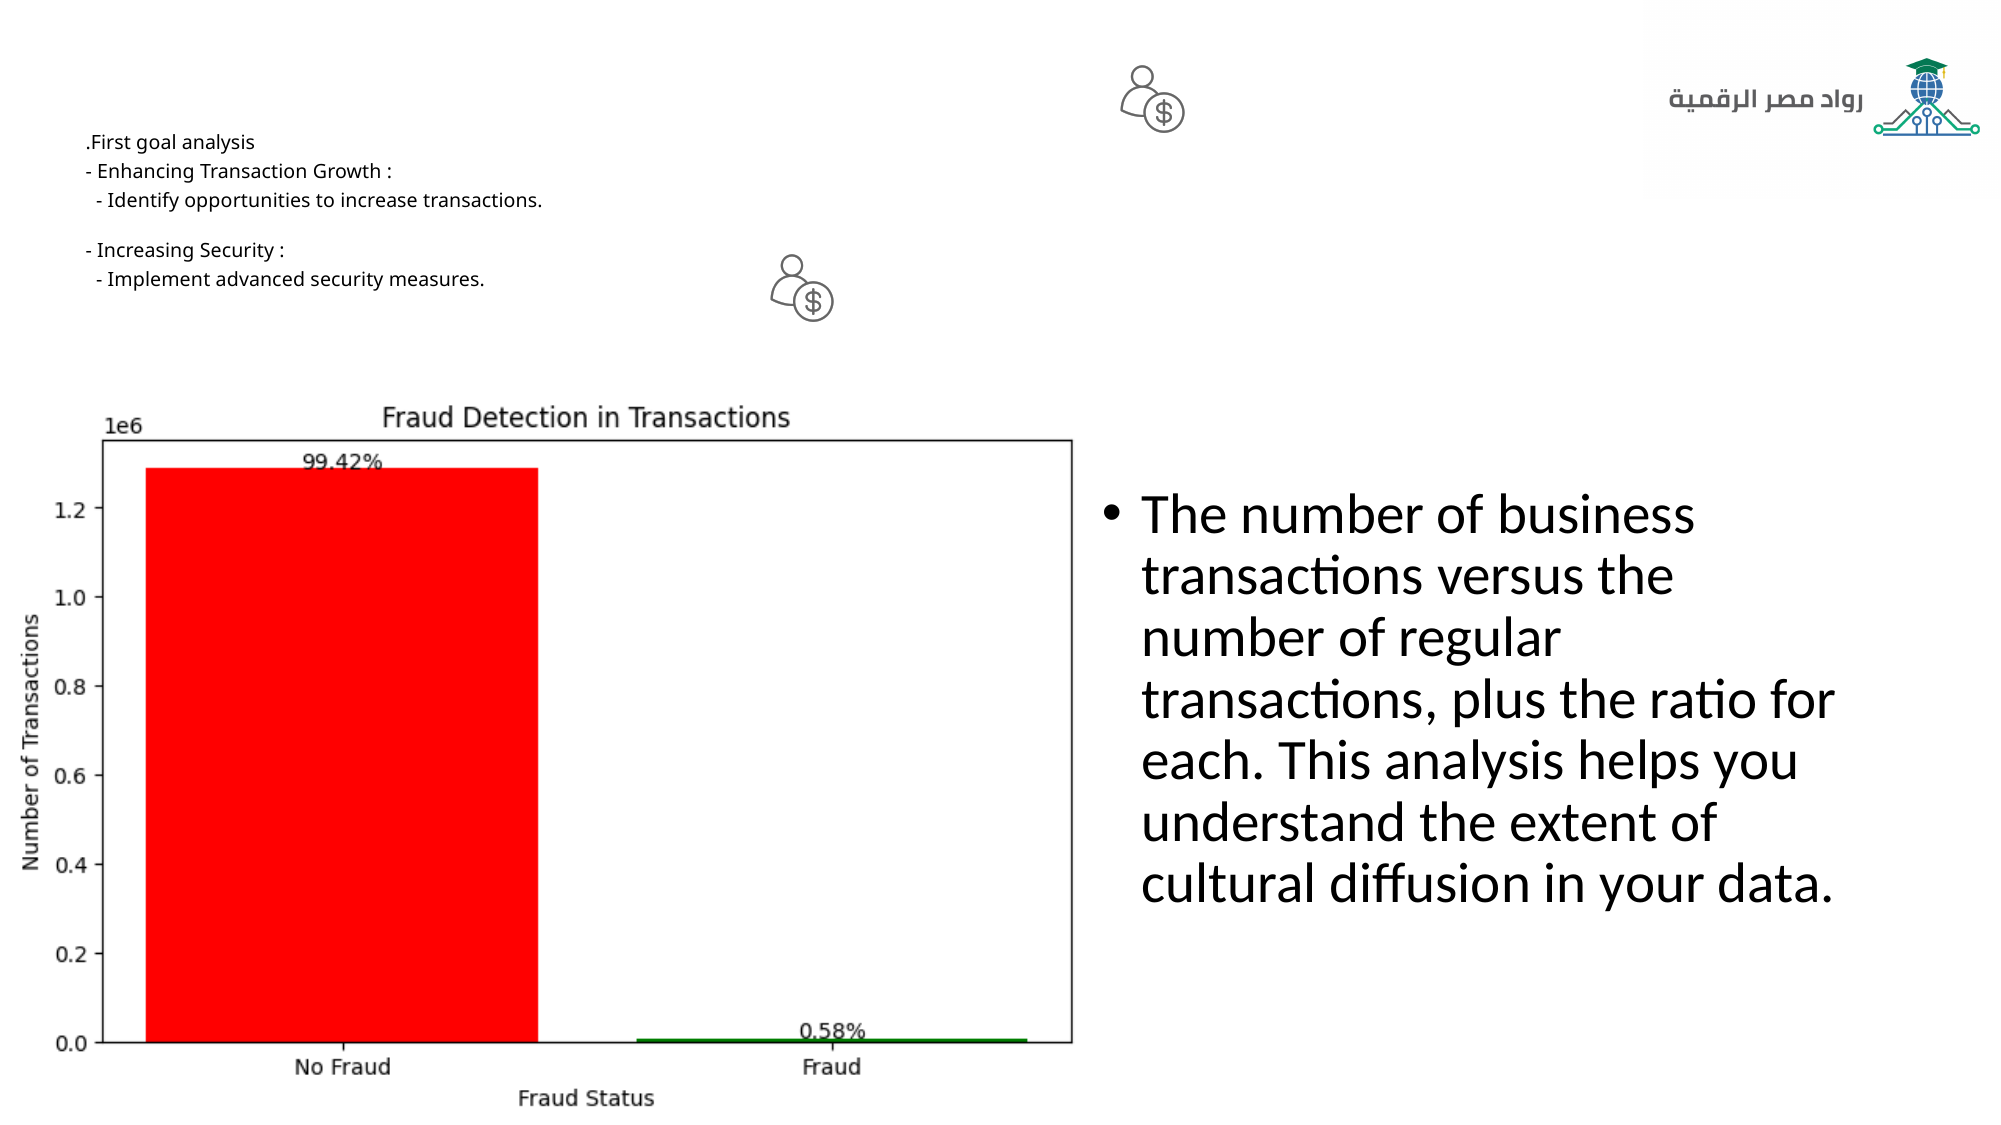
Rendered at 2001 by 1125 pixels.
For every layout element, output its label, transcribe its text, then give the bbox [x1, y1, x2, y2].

picture [7, 390, 1087, 1125]
title .First goal analysis - Enhancing Transaction Growth : - Identify opportunities to increase transactions. - Increasing Security : - Implement advanced security measures. [70, 111, 1796, 330]
picture [766, 252, 838, 325]
picture [1116, 63, 1189, 135]
picture [1642, 0, 2000, 199]
list The number of business transactions versus the number of regular transactions, plus the ratio for each. This analysis helps you understand the extent of cultural diffusion in your data. [1087, 476, 1863, 928]
